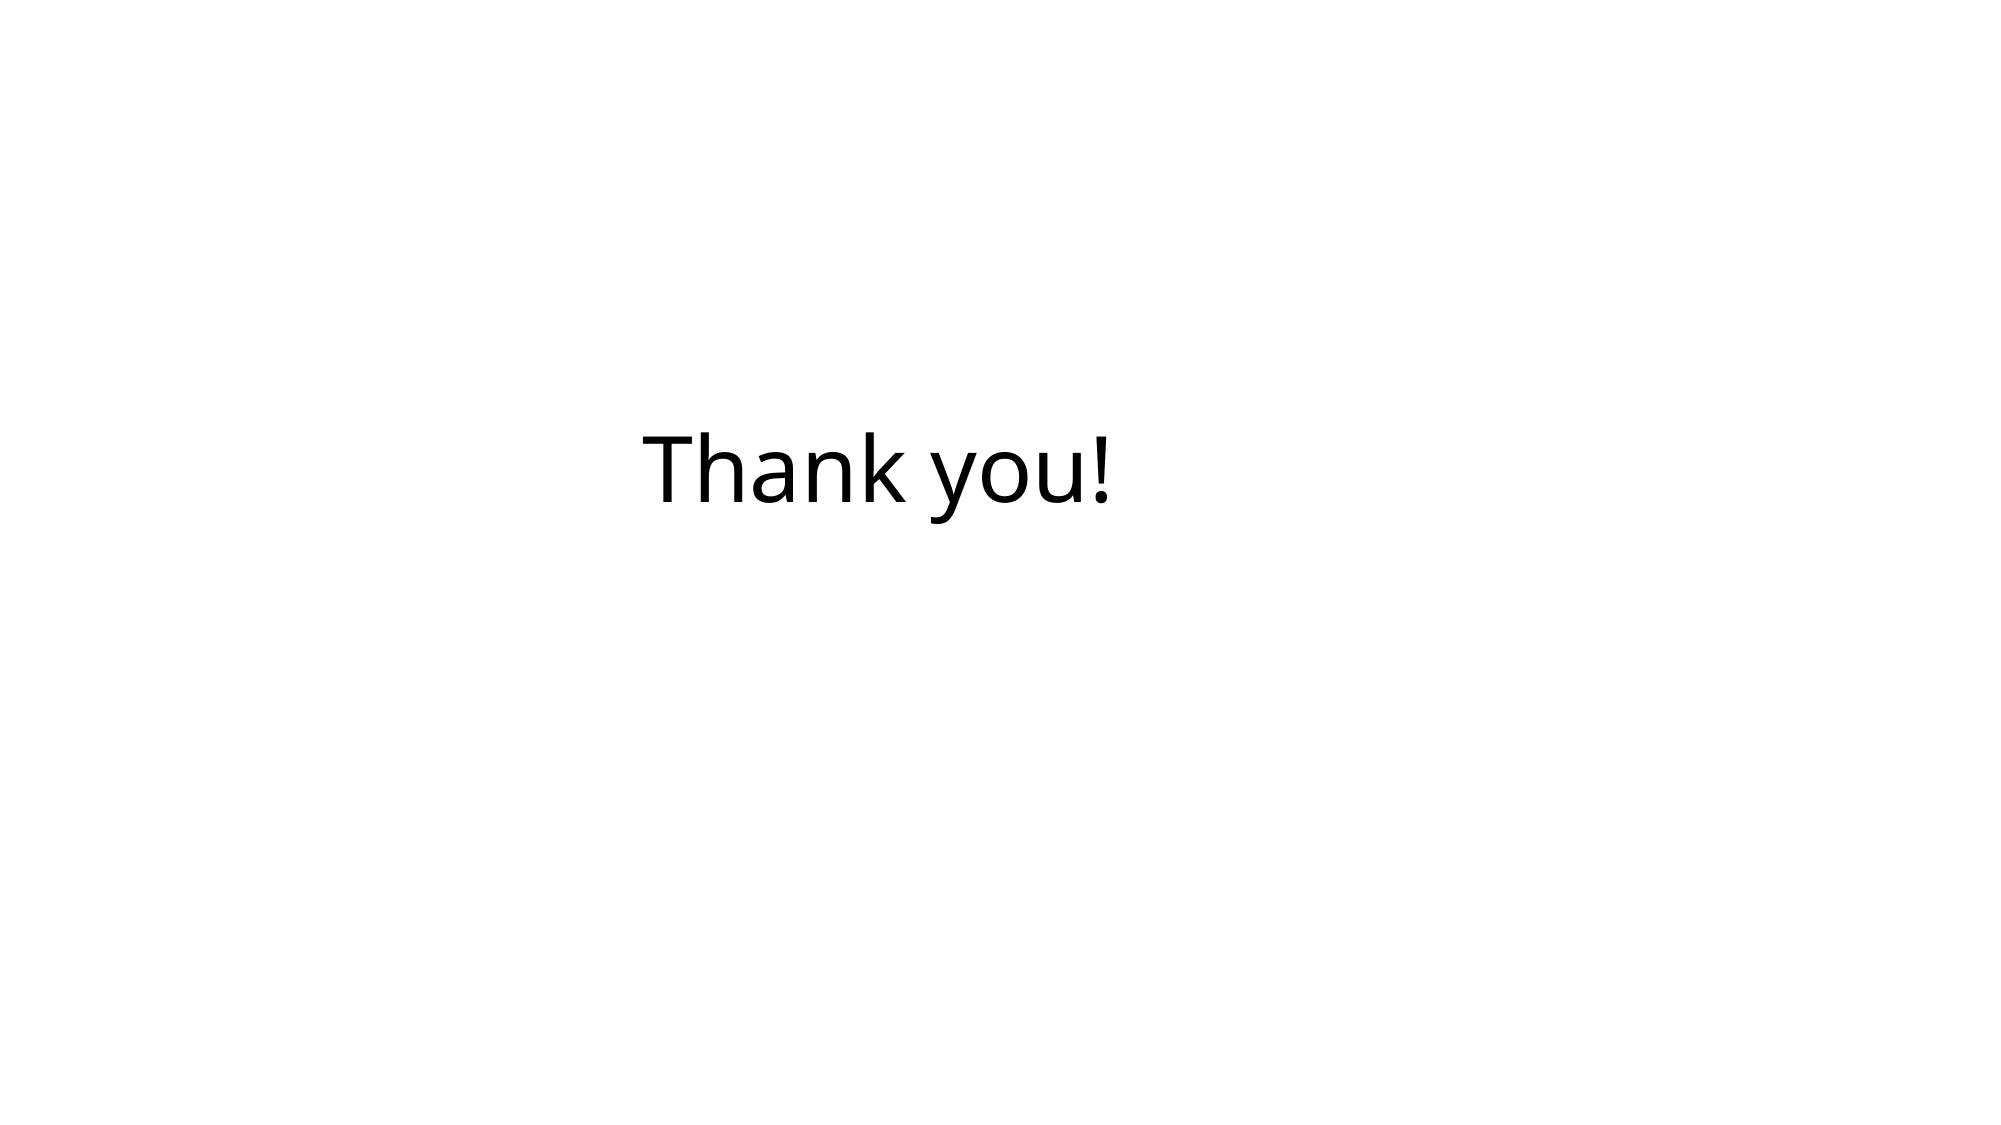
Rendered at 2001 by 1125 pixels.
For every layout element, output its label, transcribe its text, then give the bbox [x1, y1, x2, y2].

title Thank you! [627, 364, 2000, 582]
